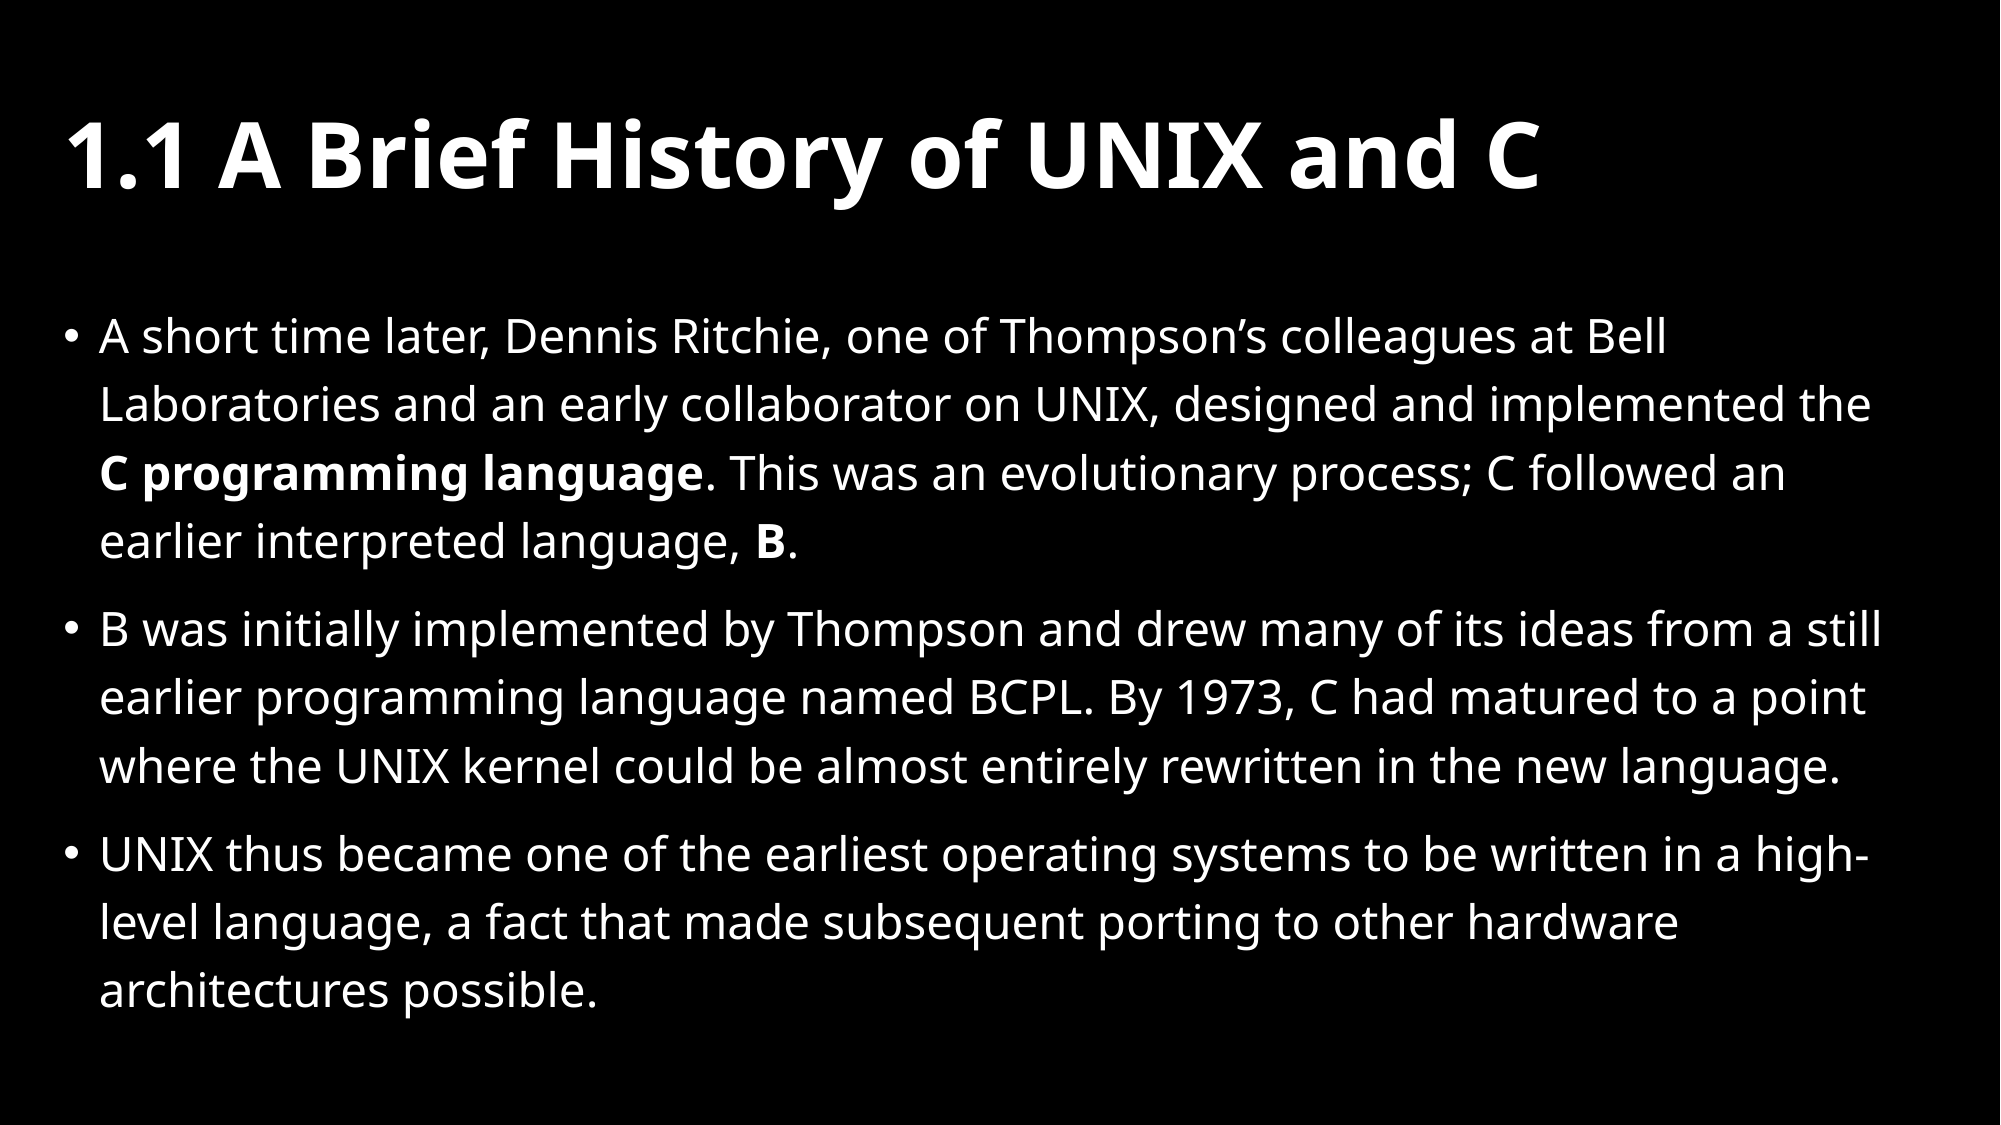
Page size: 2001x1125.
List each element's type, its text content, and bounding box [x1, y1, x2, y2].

title 1.1 A Brief History of UNIX and C [48, 35, 1923, 216]
list A short time later, Dennis Ritchie, one of Thompson’s colleagues at Bell Laboratories and an early collaborator on UNIX, designed and implemented the C programming language. This was an evolutionary process; C followed an earlier interpreted language, B. B was initially implemented by Thompson and drew many of its ideas from a still earlier programming language named BCPL. By 1973, C had matured to a point where the UNIX kernel could be almost entirely rewritten in the new language. UNIX thus became one of the earliest operating systems to be written in a high-level language, a fact that made subsequent porting to other hardware architectures possible. [48, 287, 1923, 1071]
